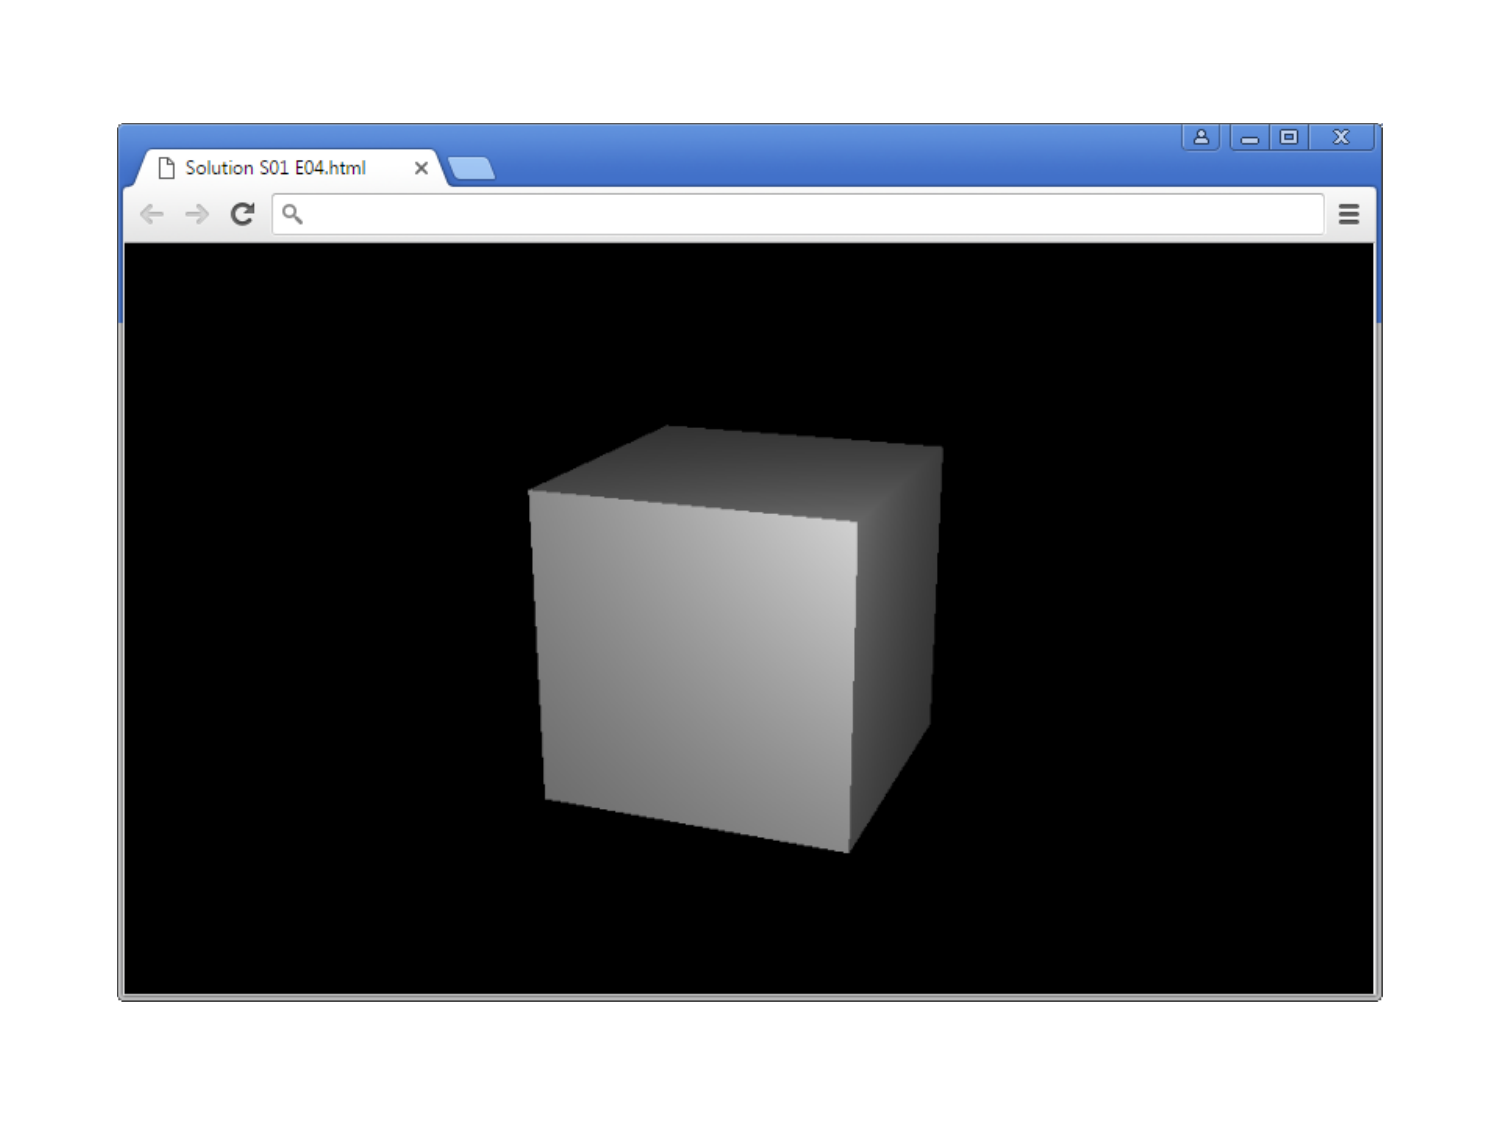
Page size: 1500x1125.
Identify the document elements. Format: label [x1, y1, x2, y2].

picture [116, 123, 1383, 1002]
